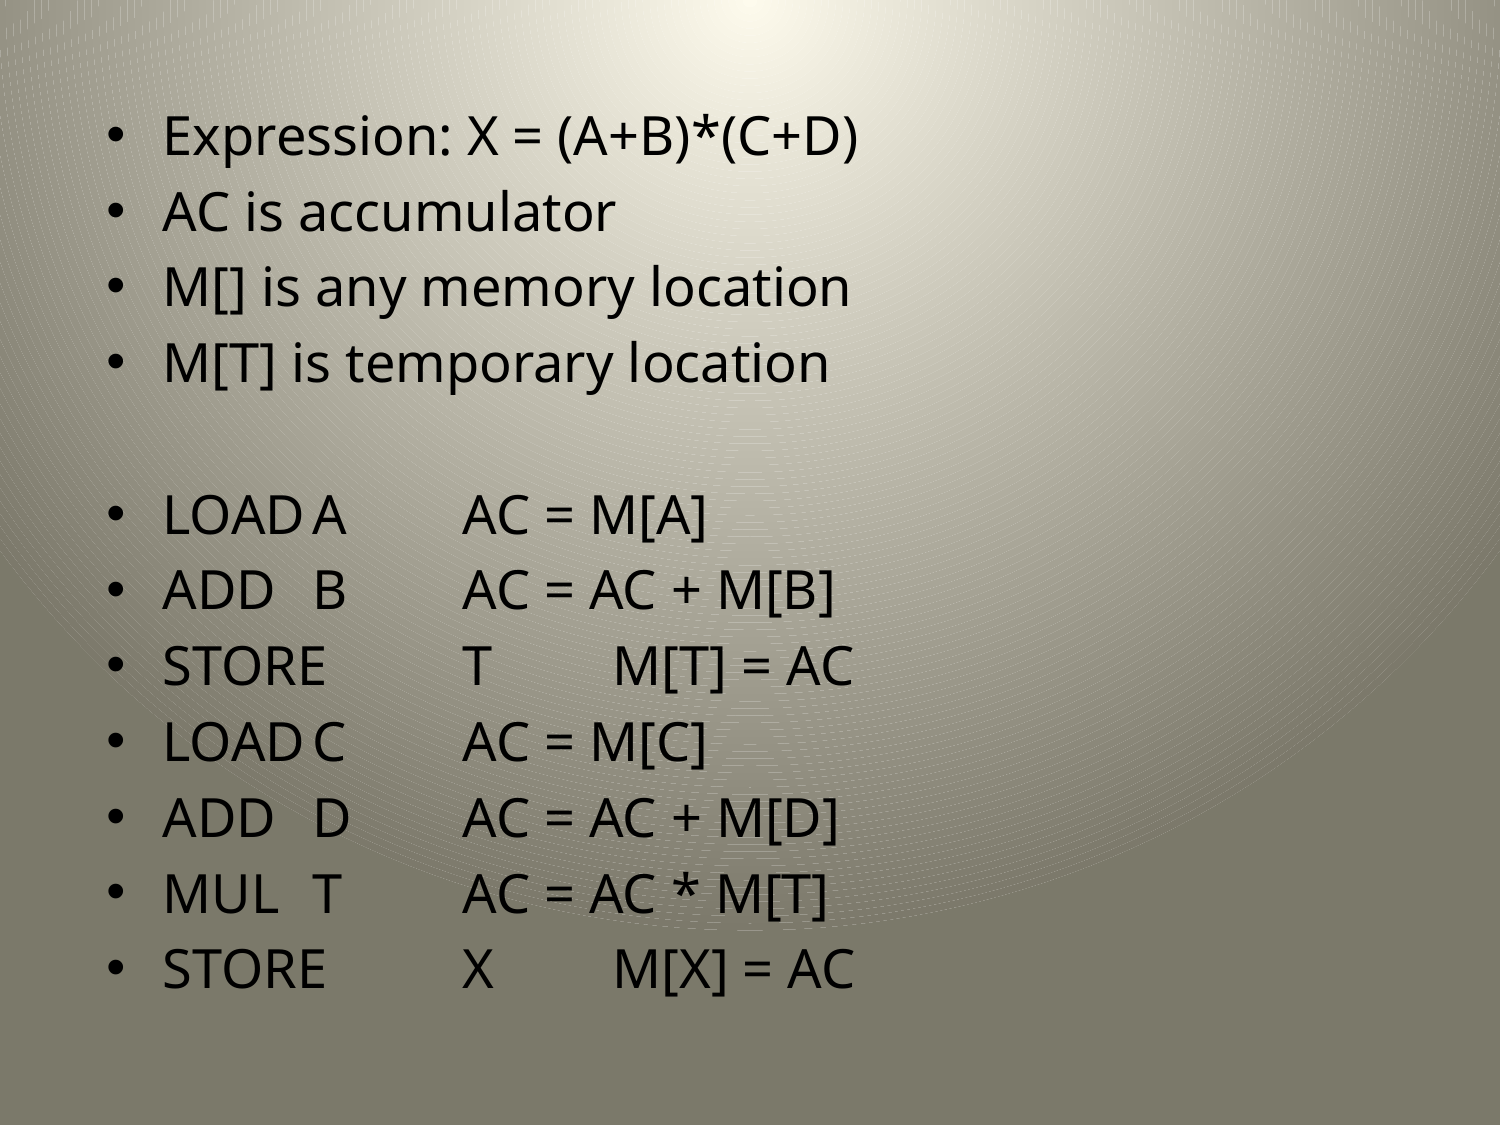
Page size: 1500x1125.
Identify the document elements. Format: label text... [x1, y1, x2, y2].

list Expression: X = (A+B)*(C+D) AC is accumulator M[] is any memory location M[T] is temporary location LOAD A AC = M[A] ADD B AC = AC + M[B] STORE T M[T] = AC LOAD C AC = M[C] ADD D AC = AC + M[D] MUL T AC = AC * M[T] STORE X M[X] = AC [91, 93, 1442, 837]
